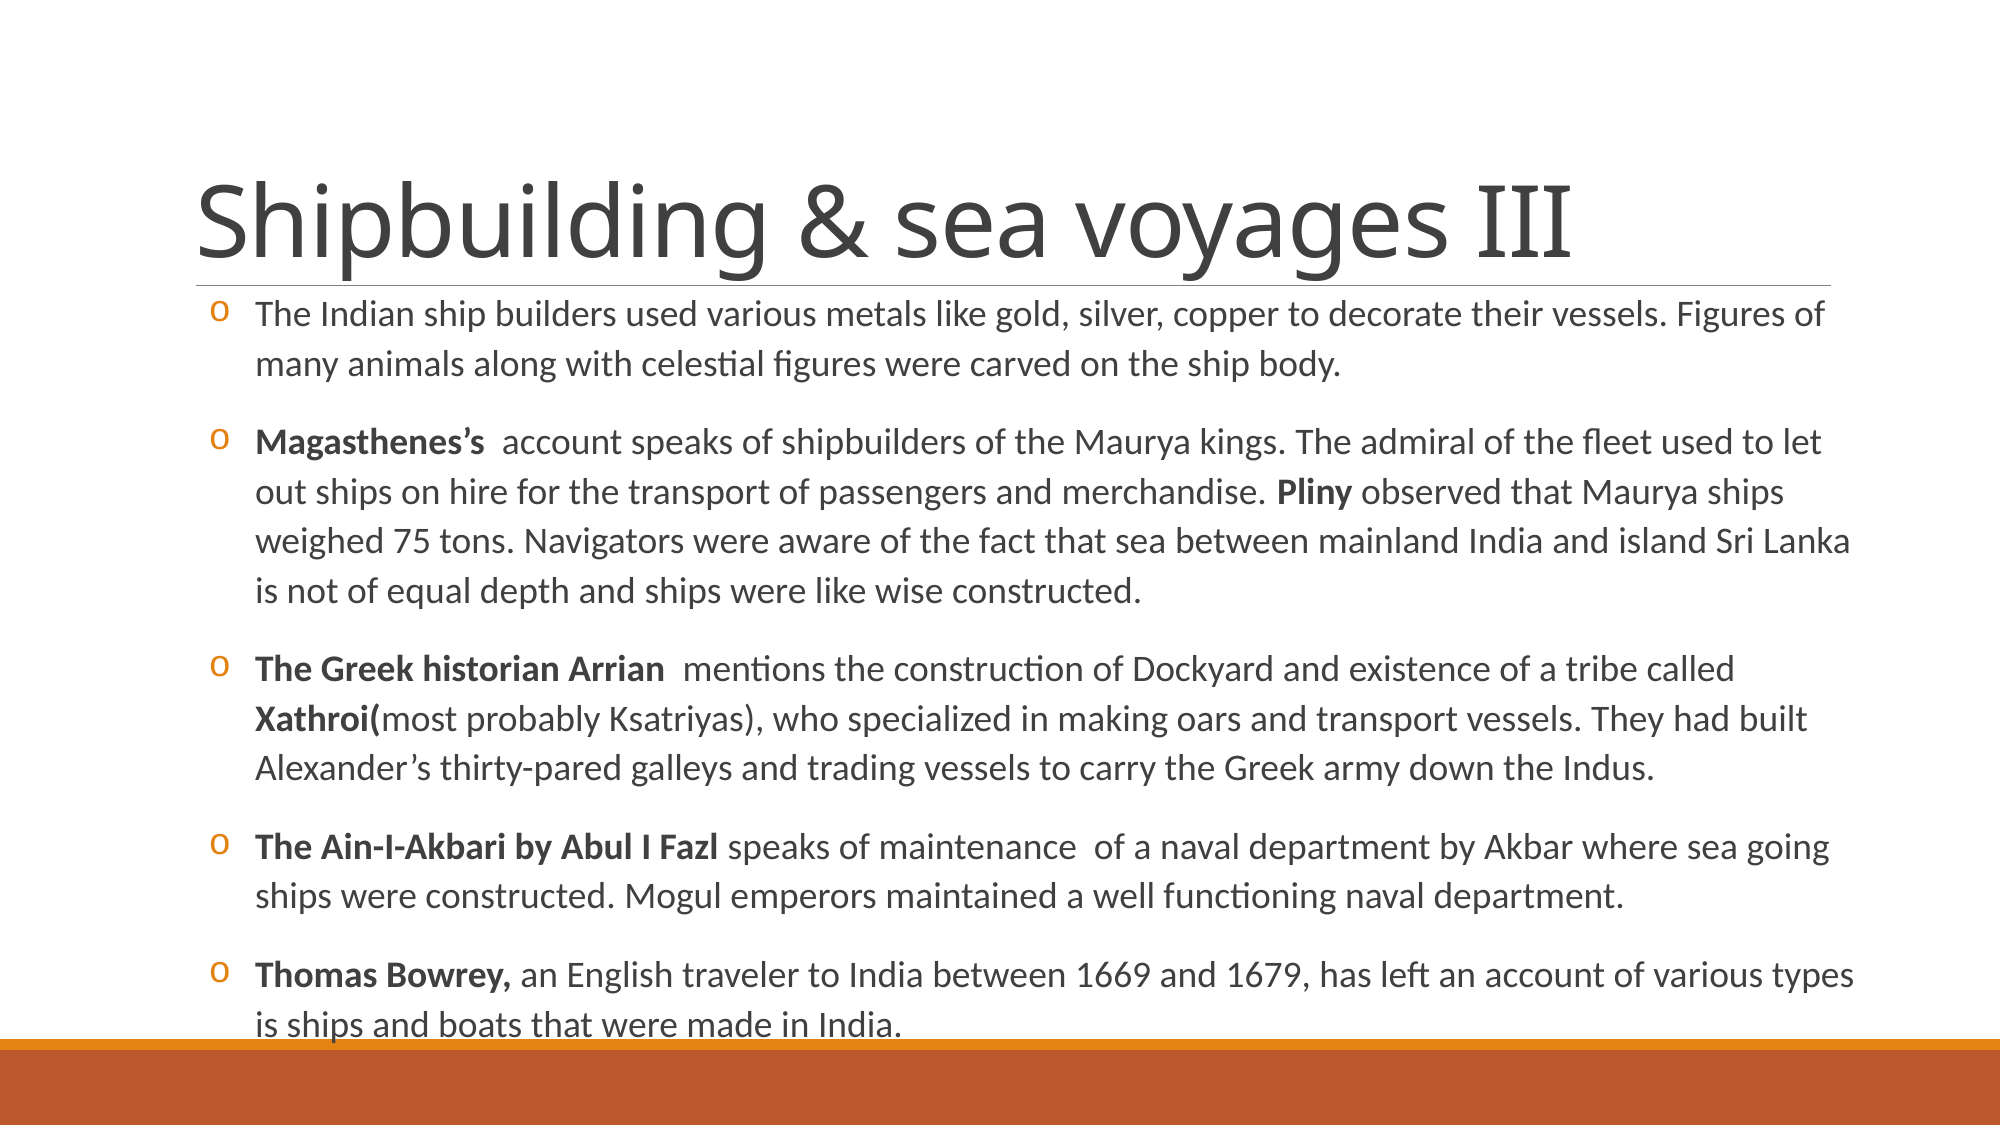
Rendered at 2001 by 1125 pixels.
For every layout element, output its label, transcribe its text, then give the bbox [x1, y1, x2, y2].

title Shipbuilding & sea voyages III [180, 47, 1830, 277]
list The Indian ship builders used various metals like gold, silver, copper to decorate their vessels. Figures of many animals along with celestial figures were carved on the ship body. Magasthenes’s account speaks of shipbuilders of the Maurya kings. The admiral of the fleet used to let out ships on hire for the transport of passengers and merchandise. Pliny observed that Maurya ships weighed 75 tons. Navigators were aware of the fact that sea between mainland India and island Sri Lanka is not of equal depth and ships were like wise constructed. The Greek historian Arrian mentions the construction of Dockyard and existence of a tribe called Xathroi(most probably Ksatriyas), who specialized in making oars and transport vessels. They had built Alexander’s thirty-pared galleys and trading vessels to carry the Greek army down the Indus. The Ain-I-Akbari by Abul I Fazl speaks of maintenance of a naval department by Akbar where sea going ships were constructed. Mogul emperors maintained a well functioning naval department. Thomas Bowrey, an English traveler to India between 1669 and 1679, has left an account of various types is ships and boats that were made in India. [180, 277, 1860, 1047]
